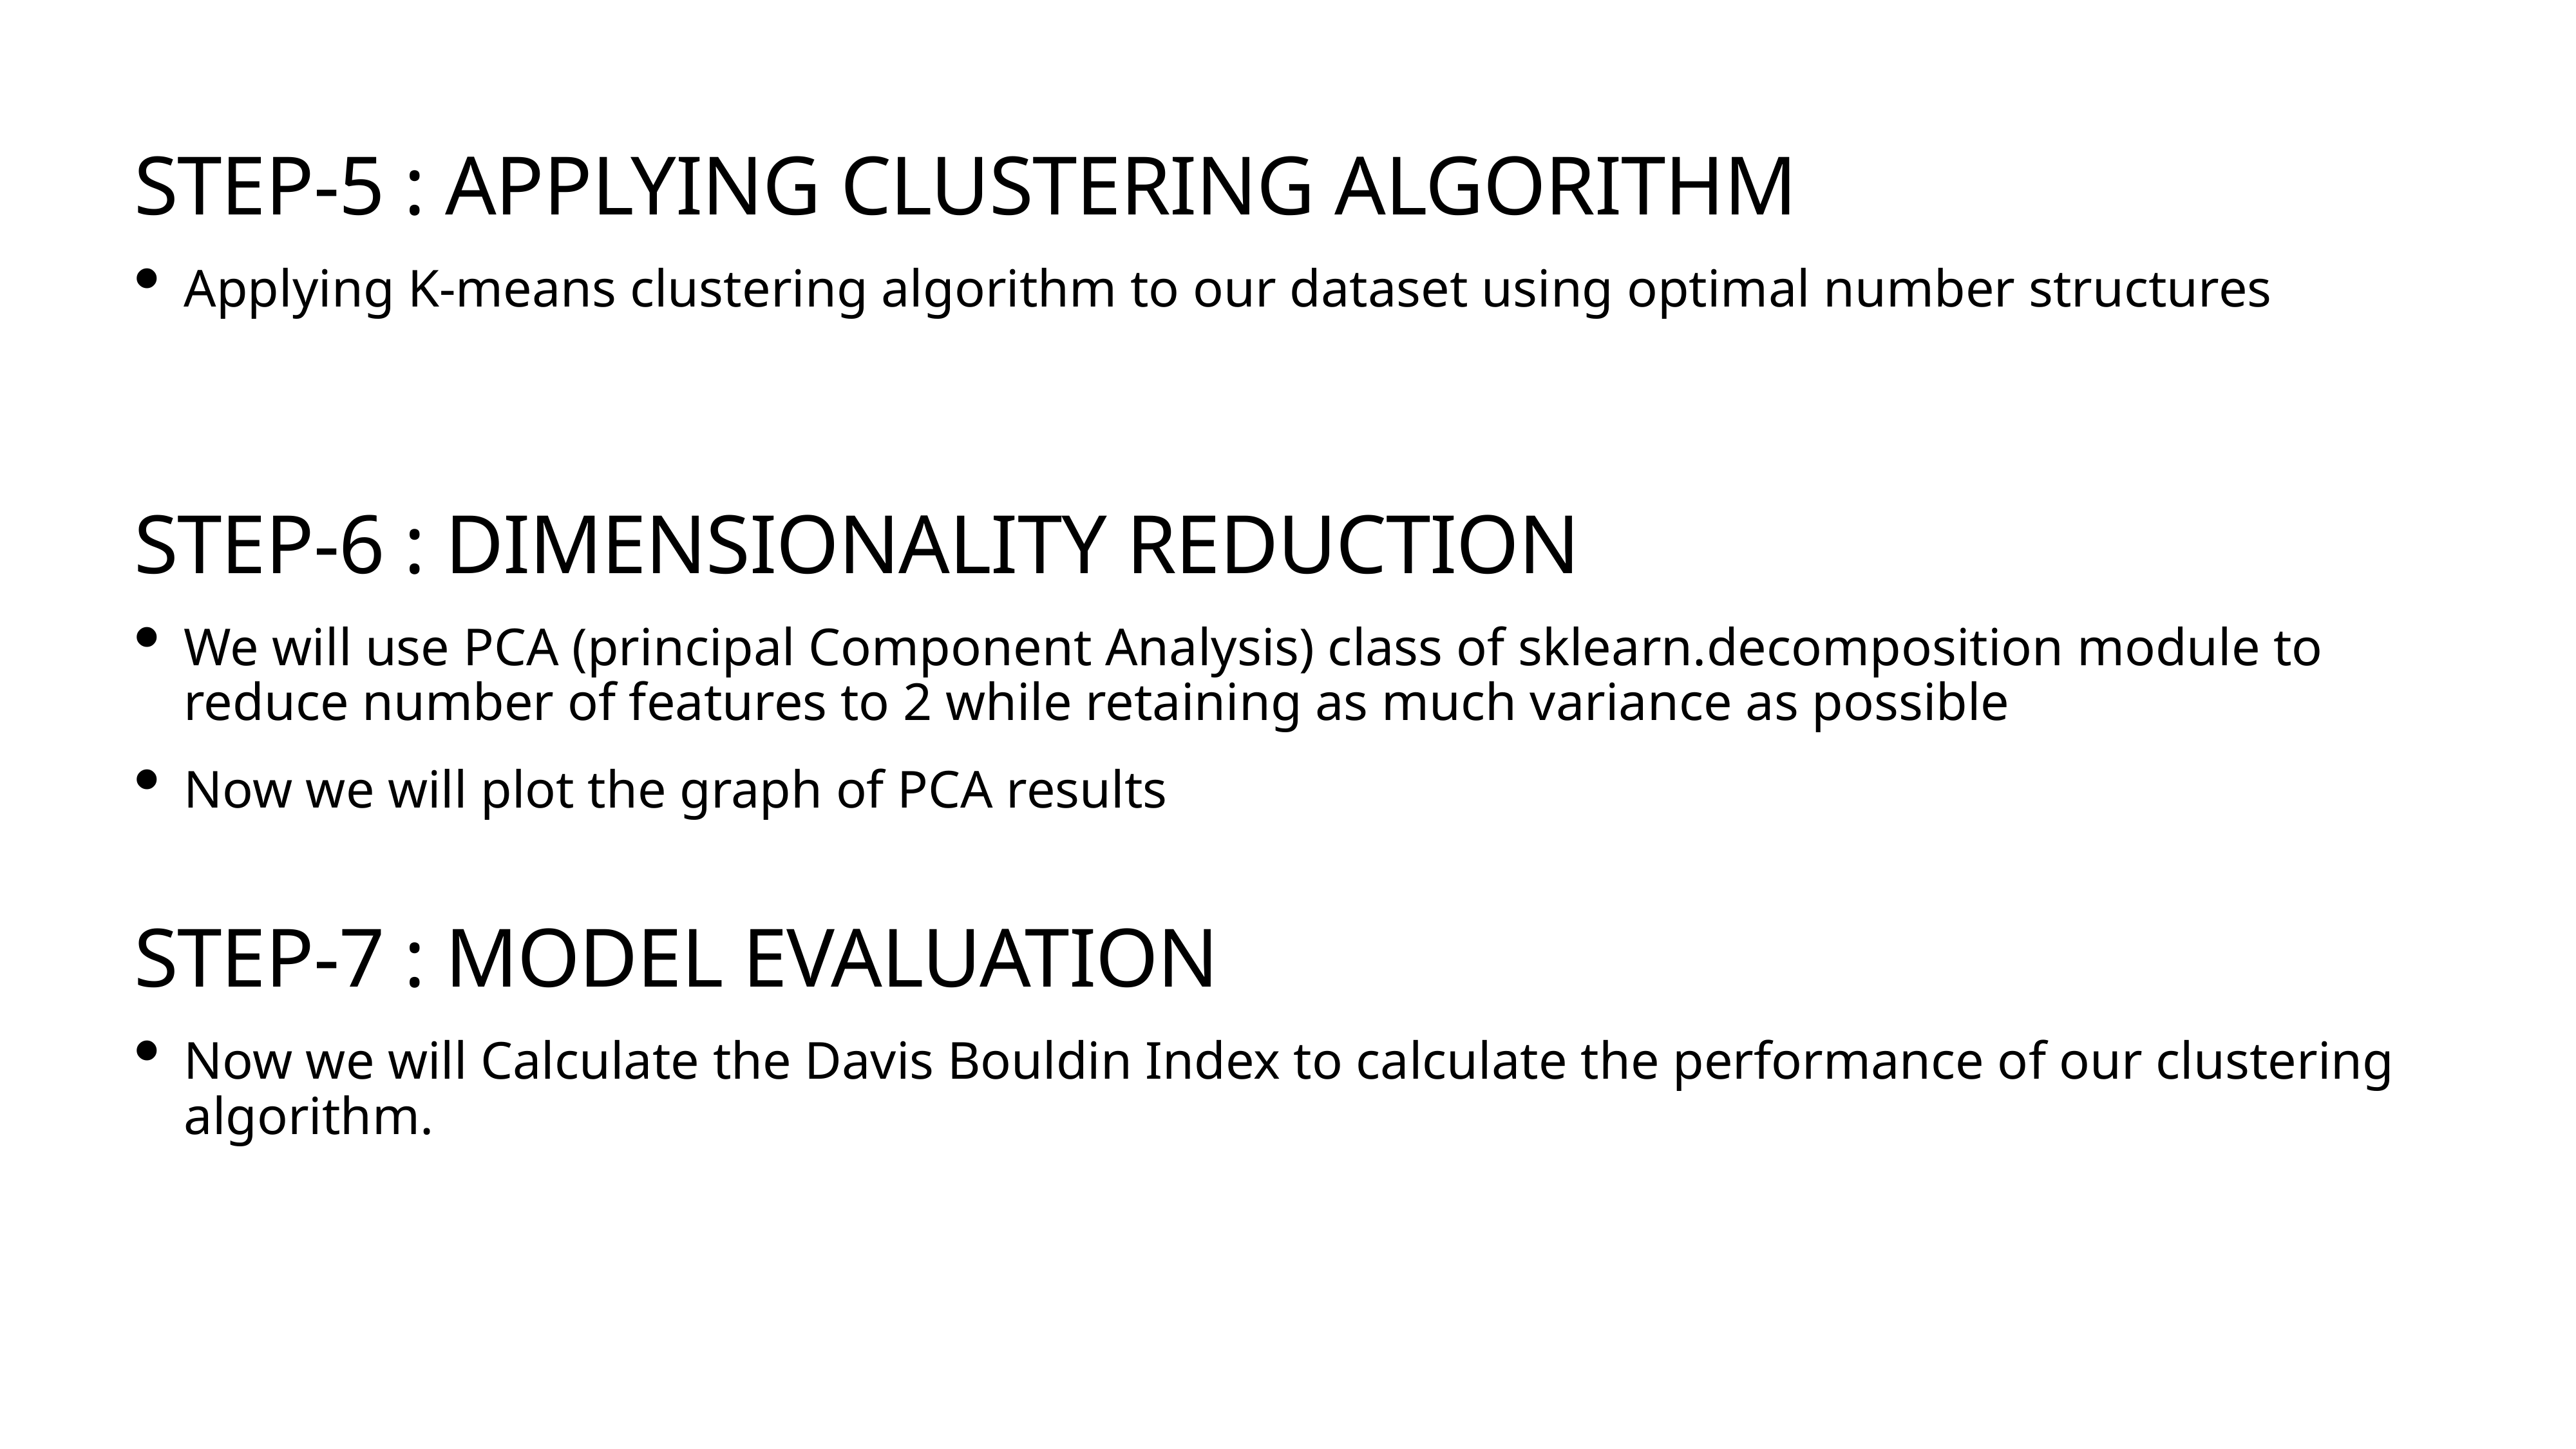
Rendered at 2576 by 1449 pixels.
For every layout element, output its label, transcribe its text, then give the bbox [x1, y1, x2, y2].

list STEP-5 : APPLYING CLUSTERING ALGORITHM Applying K-means clustering algorithm to our dataset using optimal number structures STEP-6 : DIMENSIONALITY REDUCTION We will use PCA (principal Component Analysis) class of sklearn.decomposition module to reduce number of features to 2 while retaining as much variance as possible Now we will plot the graph of PCA results STEP-7 : MODEL EVALUATION Now we will Calculate the Davis Bouldin Index to calculate the performance of our clustering algorithm. [128, 128, 2448, 1321]
